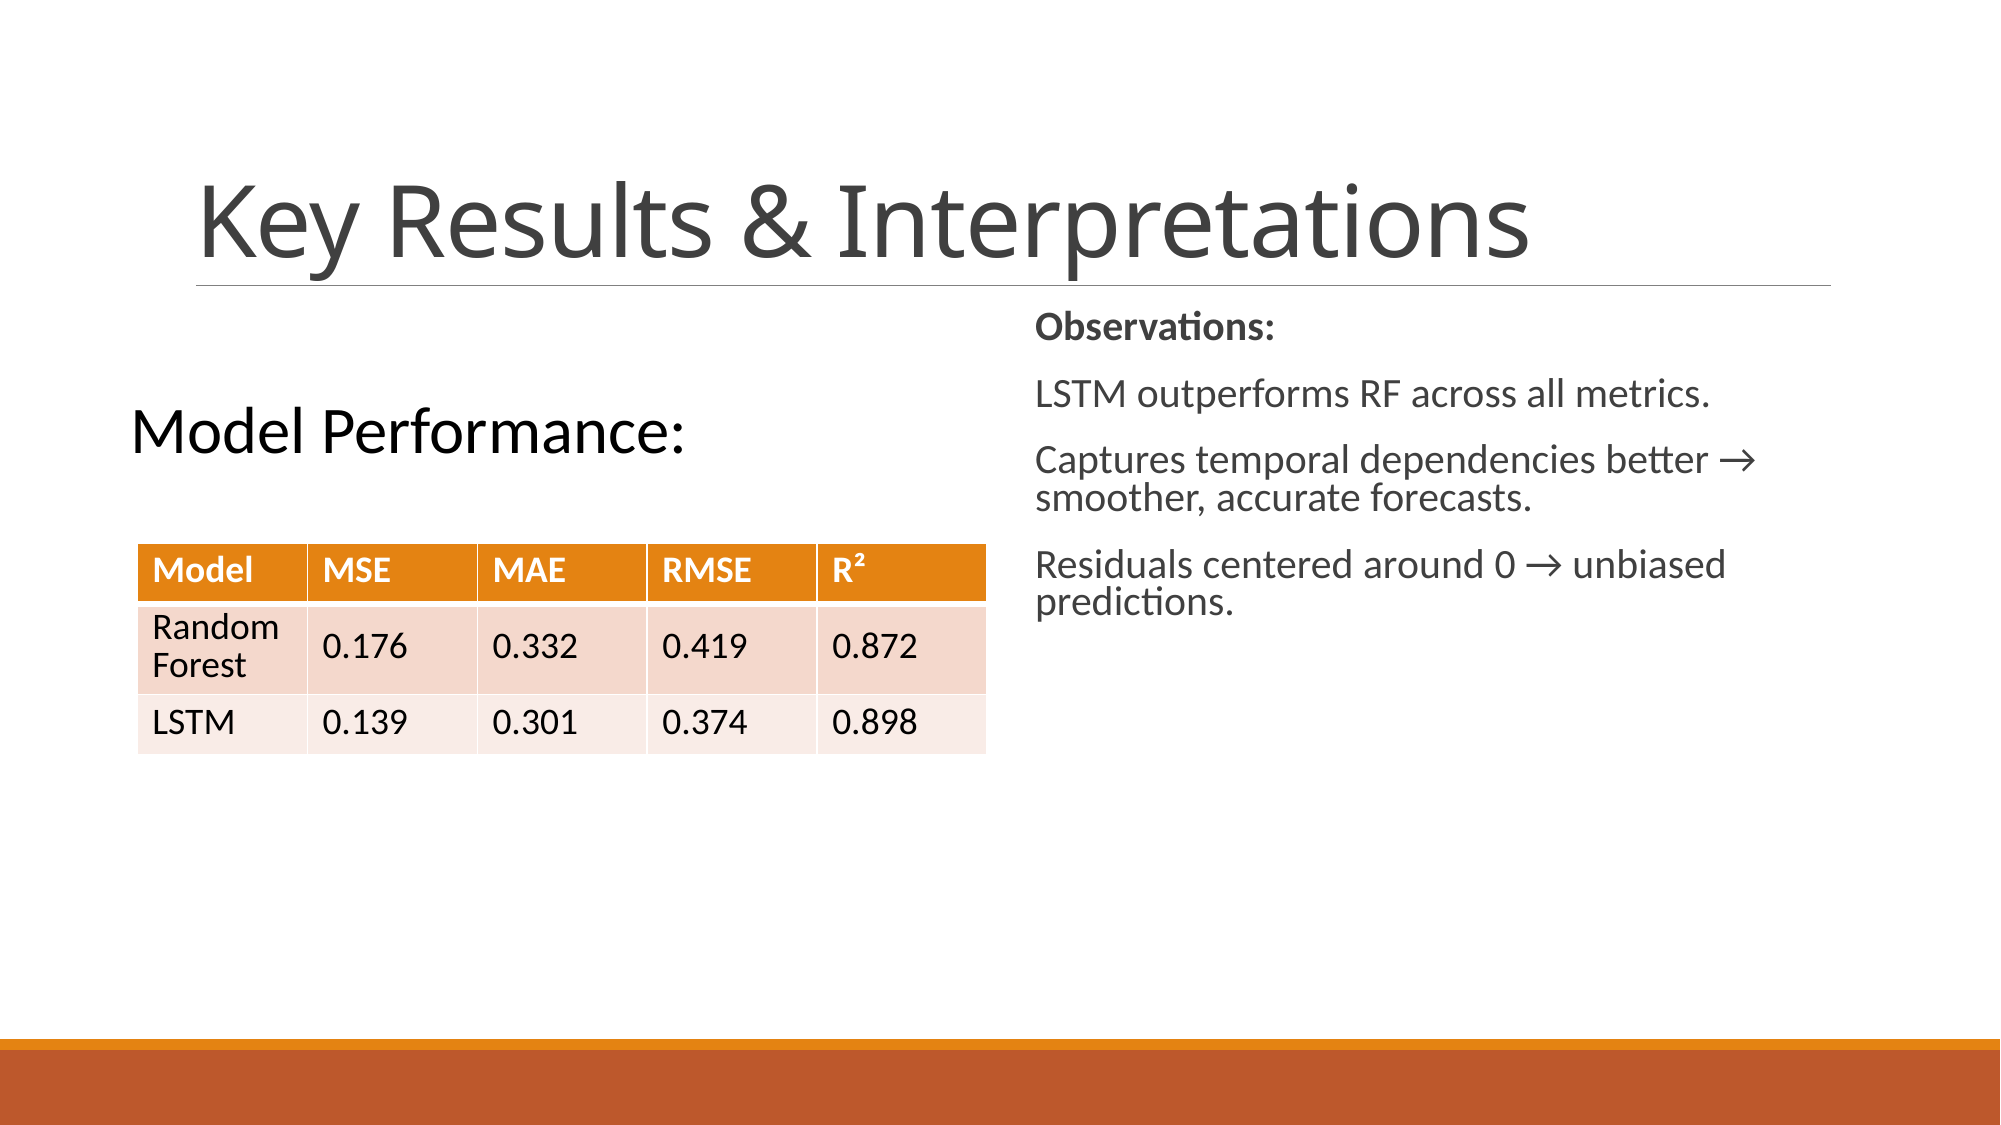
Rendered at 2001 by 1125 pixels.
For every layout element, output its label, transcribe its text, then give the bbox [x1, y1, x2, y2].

table_cell 0.374 [648, 695, 816, 754]
table_header Model [138, 544, 307, 601]
text_box Model Performance: [115, 379, 704, 475]
table_cell 0.898 [818, 695, 986, 754]
table_header MSE [308, 544, 477, 601]
table_header RMSE [648, 544, 816, 601]
table_header R² [818, 544, 986, 601]
table_header MAE [478, 544, 646, 601]
table_cell 0.419 [648, 607, 816, 694]
title Key Results & Interpretations [180, 47, 1830, 285]
table_cell LSTM [138, 695, 307, 754]
list Observations: LSTM outperforms RF across all metrics. Captures temporal dependencies better → smoother, accurate forecasts. Residuals centered around 0 → unbiased predictions. [1020, 302, 1830, 963]
table_cell 0.176 [308, 607, 477, 694]
table_cell 0.872 [818, 607, 986, 694]
table_cell Random Forest [138, 607, 307, 694]
table_cell 0.332 [478, 607, 646, 694]
table_cell 0.301 [478, 695, 646, 754]
table_cell 0.139 [308, 695, 477, 754]
